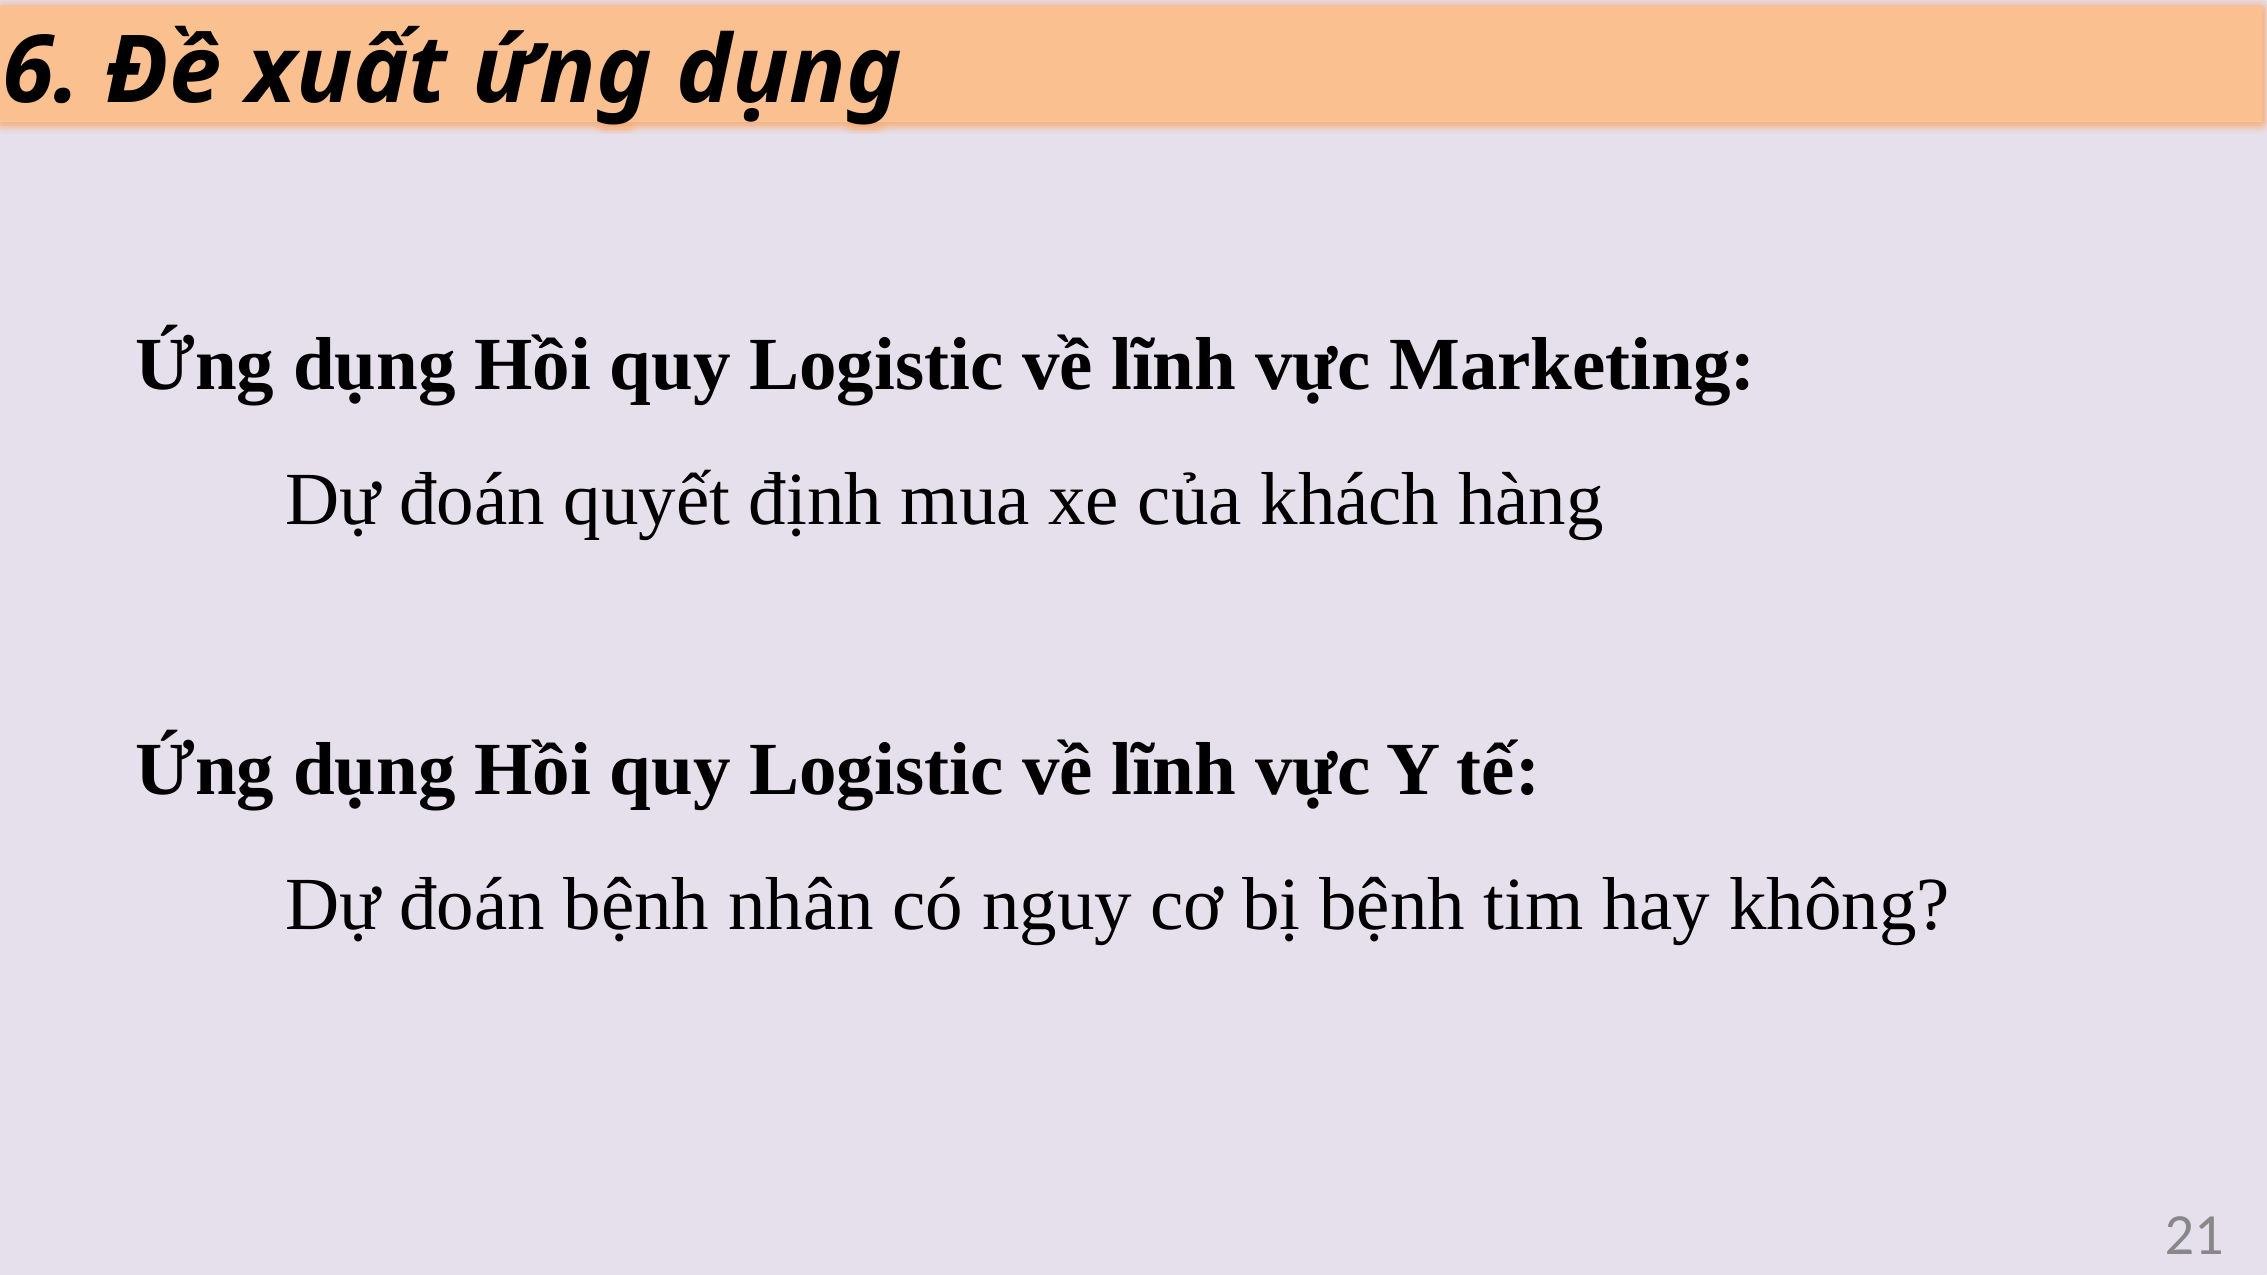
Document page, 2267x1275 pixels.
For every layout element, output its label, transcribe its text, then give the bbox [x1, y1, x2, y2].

slide_number 21 [2158, 1237, 2246, 1275]
text_box Ứng dụng Hồi quy Logistic về lĩnh vực Marketing: Dự đoán quyết định mua xe của khách hàng Ứng dụng Hồi quy Logistic về lĩnh vực Y tế: Dự đoán bệnh nhân có nguy cơ bị bệnh tim hay không? [120, 262, 2267, 953]
text_box 6. Đề xuất ứng dụng [6, 14, 2261, 121]
